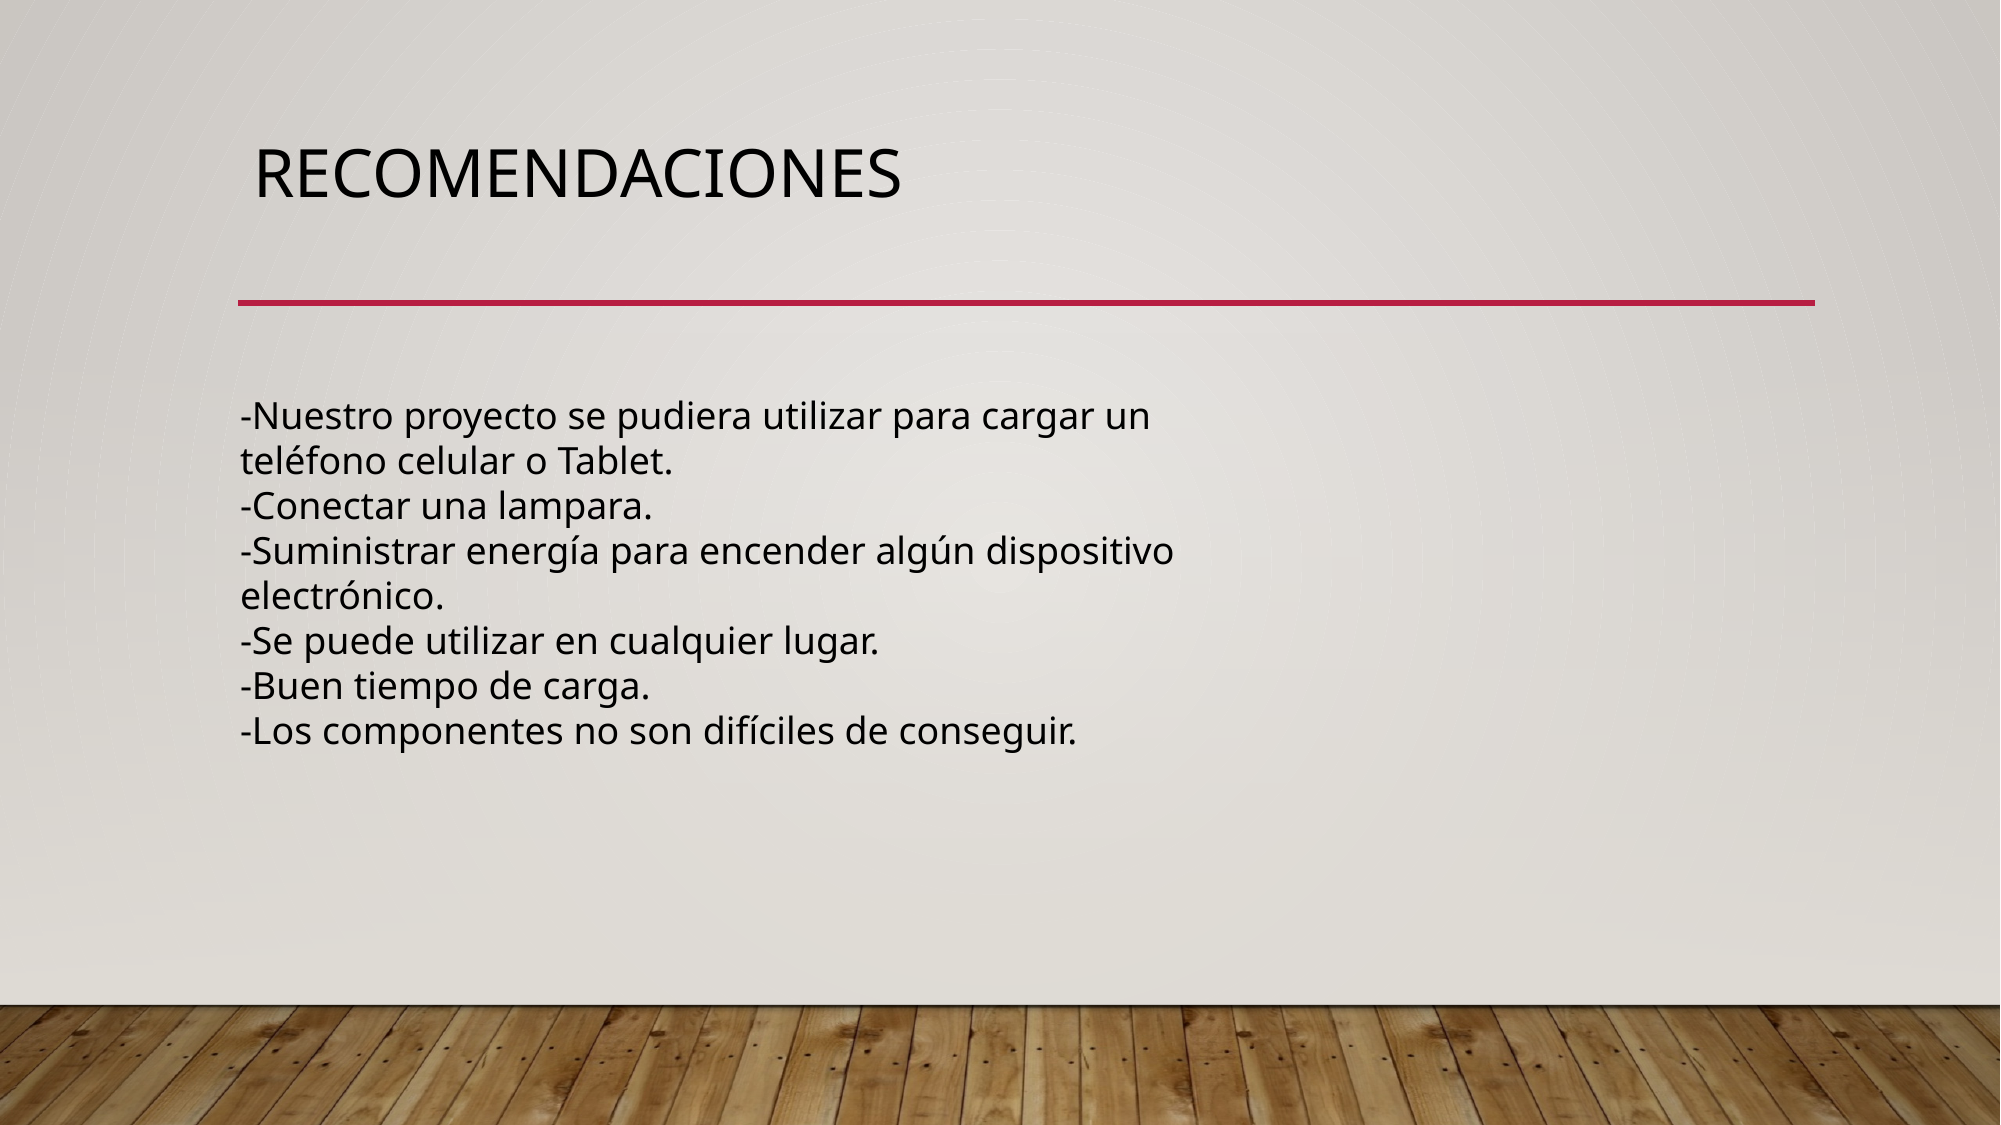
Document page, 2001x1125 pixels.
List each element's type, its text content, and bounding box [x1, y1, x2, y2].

picture [0, 1005, 2000, 1125]
title recomendaciones [238, 131, 1814, 305]
text_box -Nuestro proyecto se pudiera utilizar para cargar un teléfono celular o Tablet. -Conectar una lampara. -Suministrar energía para encender algún dispositivo electrónico. -Se puede utilizar en cualquier lugar. -Buen tiempo de carga. -Los componentes no son difíciles de conseguir. [225, 384, 1227, 760]
